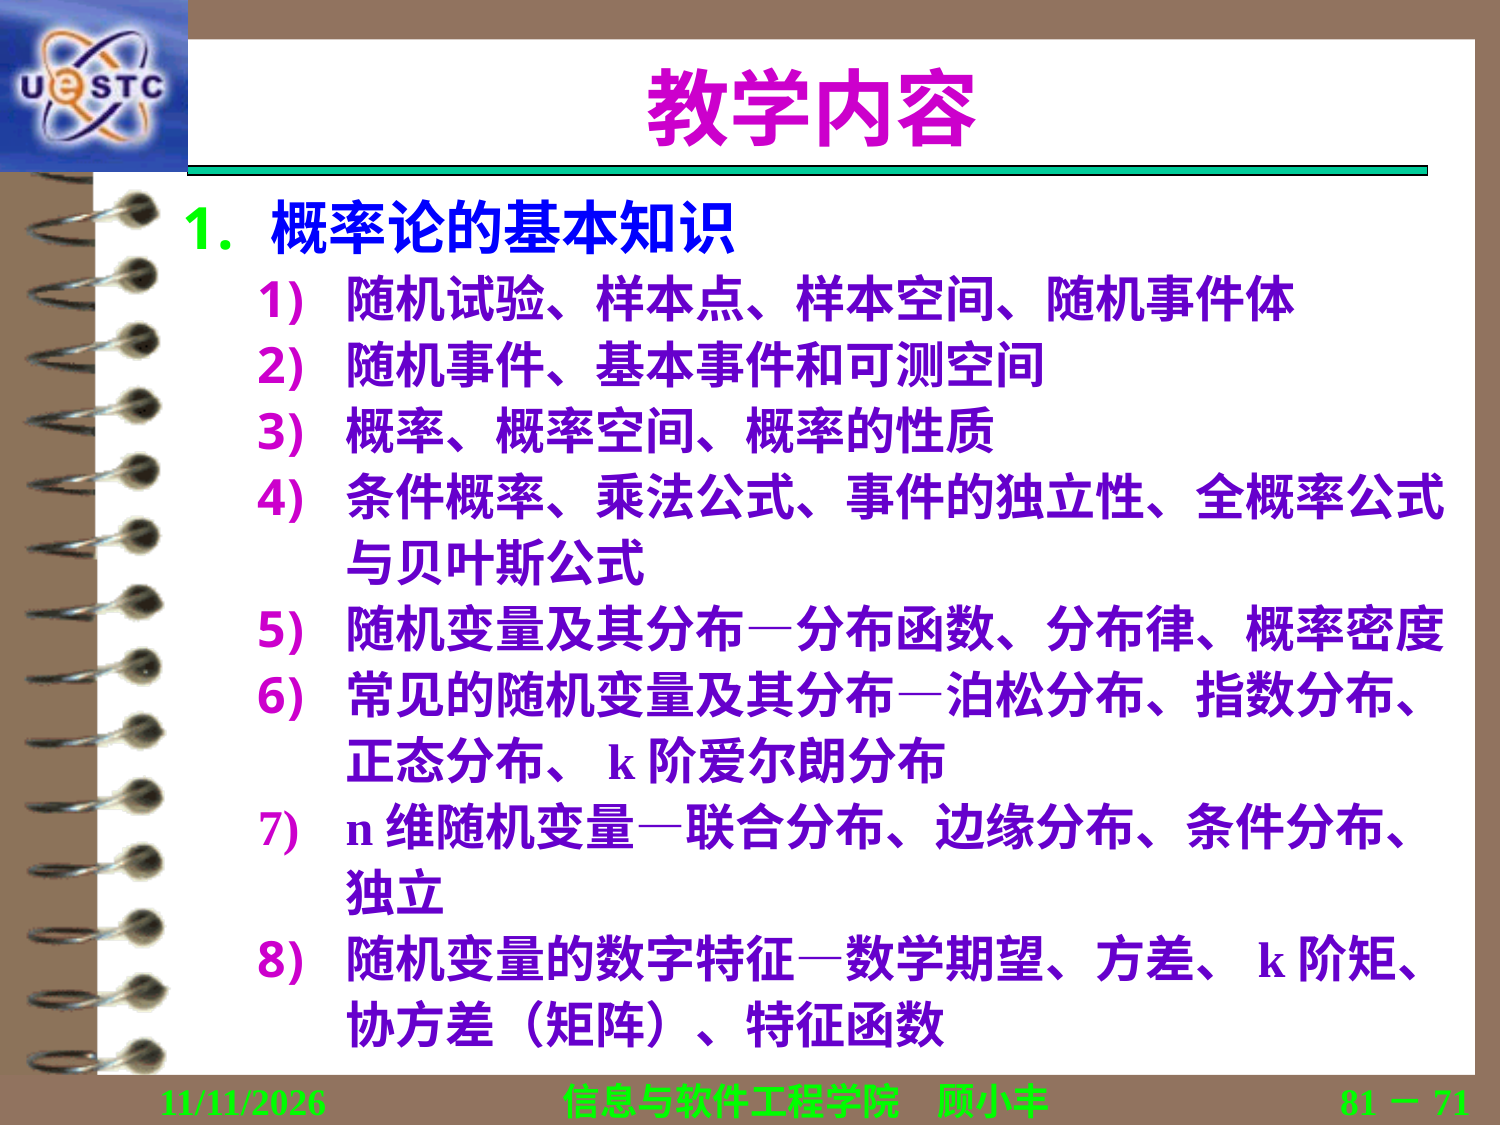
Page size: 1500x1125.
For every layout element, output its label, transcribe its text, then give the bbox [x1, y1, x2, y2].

list 概率论的基本知识 随机试验、样本点、样本空间、随机事件体 随机事件、基本事件和可测空间 概率、概率空间、概率的性质 条件概率、乘法公式、事件的独立性、全概率公式与贝叶斯公式 随机变量及其分布—分布函数、分布律、概率密度 常见的随机变量及其分布—泊松分布、指数分布、正态分布、k阶爱尔朗分布 n维随机变量—联合分布、边缘分布、条件分布、独立 随机变量的数字特征—数学期望、方差、k阶矩、协方差（矩阵）、特征函数 [183, 184, 1459, 1076]
title 教学内容 [200, 56, 1425, 157]
footer 信息与软件工程学院 顾小丰 [462, 1077, 1151, 1123]
slide_number 81－71 [1220, 1077, 1471, 1123]
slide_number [159, 1077, 435, 1123]
picture [0, 0, 194, 1075]
